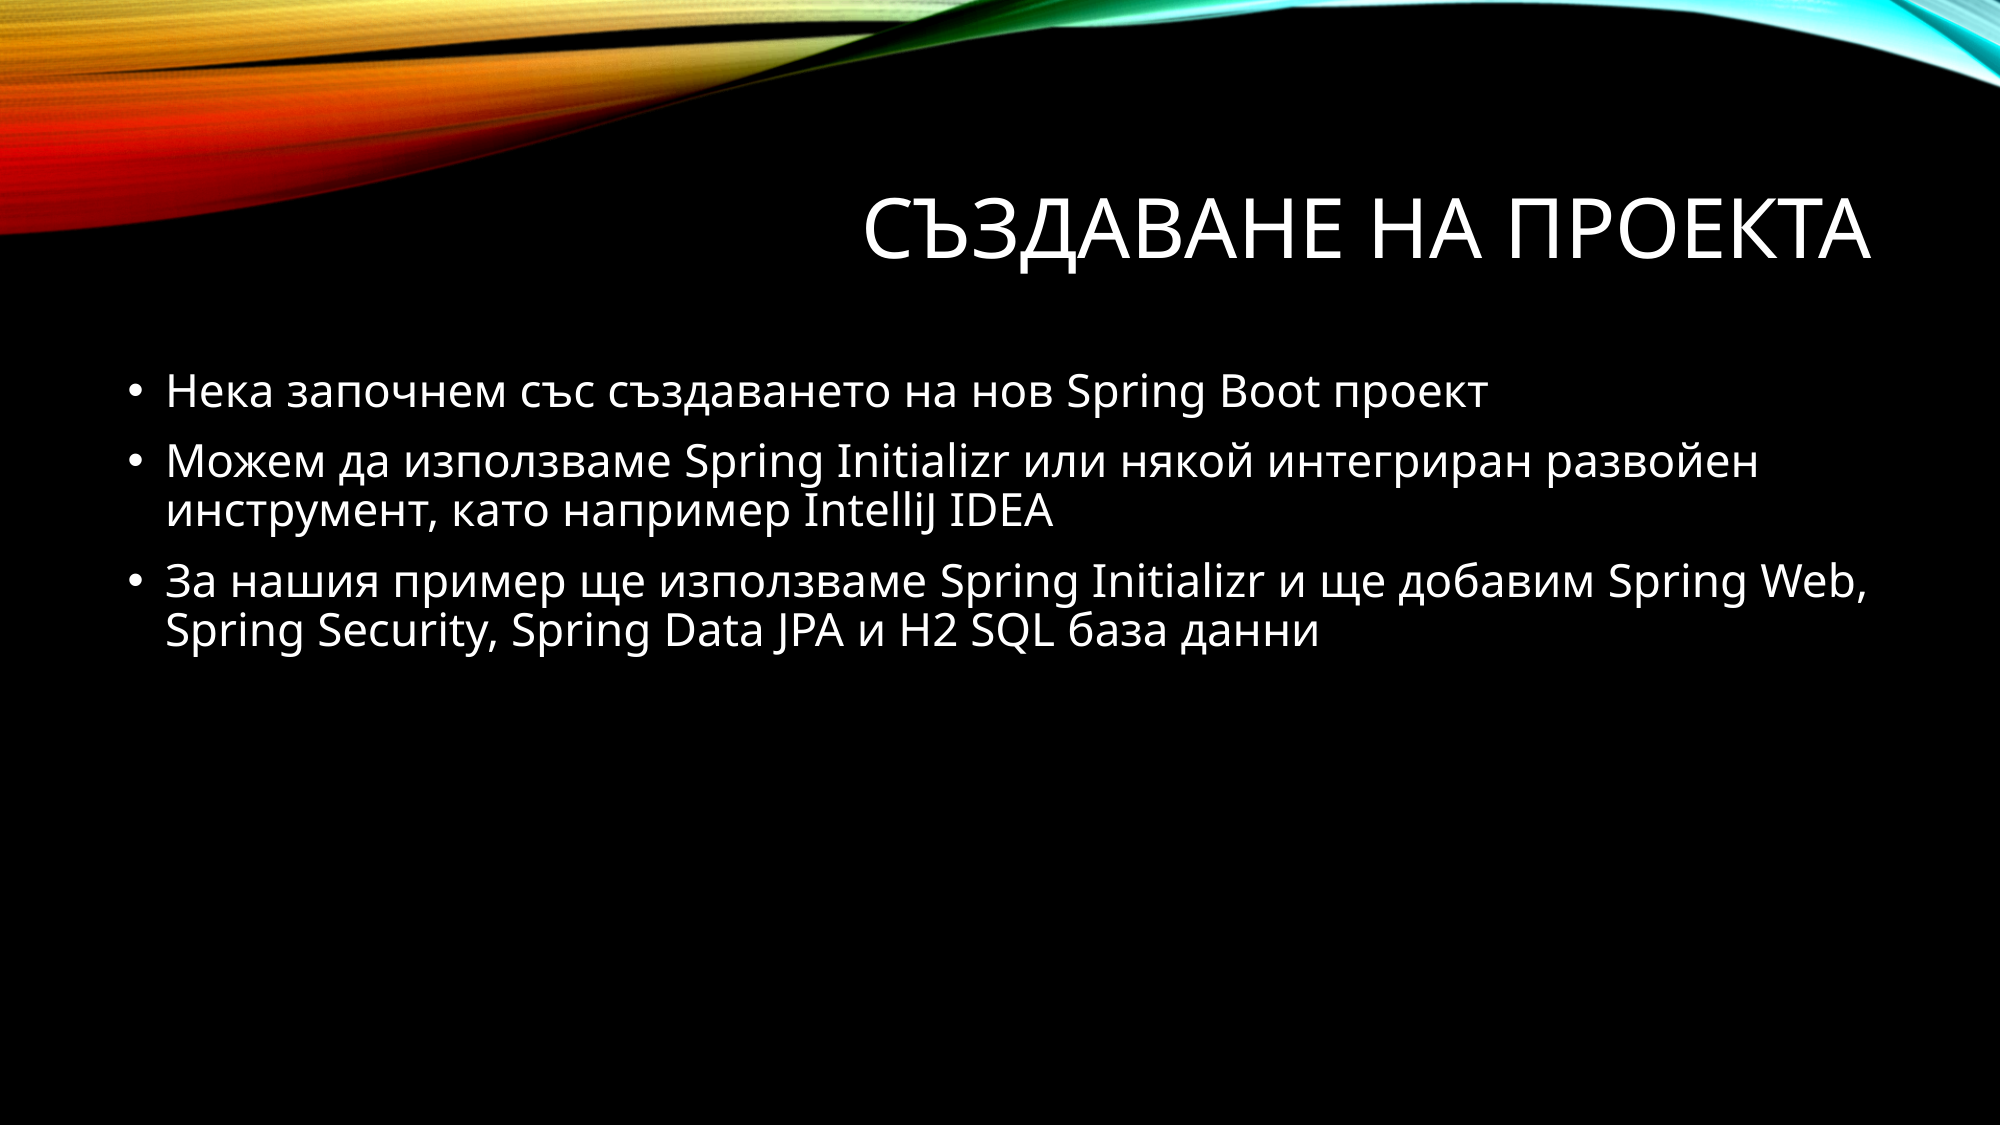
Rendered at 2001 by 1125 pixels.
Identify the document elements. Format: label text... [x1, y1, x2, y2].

picture [0, 0, 2000, 237]
list Нека започнем със създаването на нов Spring Boot проект Можем да използваме Spring Initializr или някой интегриран развойен инструмент, като например IntelliJ IDEA За нашия пример ще използваме Spring Initializr и ще добавим Spring Web, Spring Security, Spring Data JPA и H2 SQL база данни [112, 360, 1888, 1021]
title Създаване на проекта [474, 125, 1888, 338]
